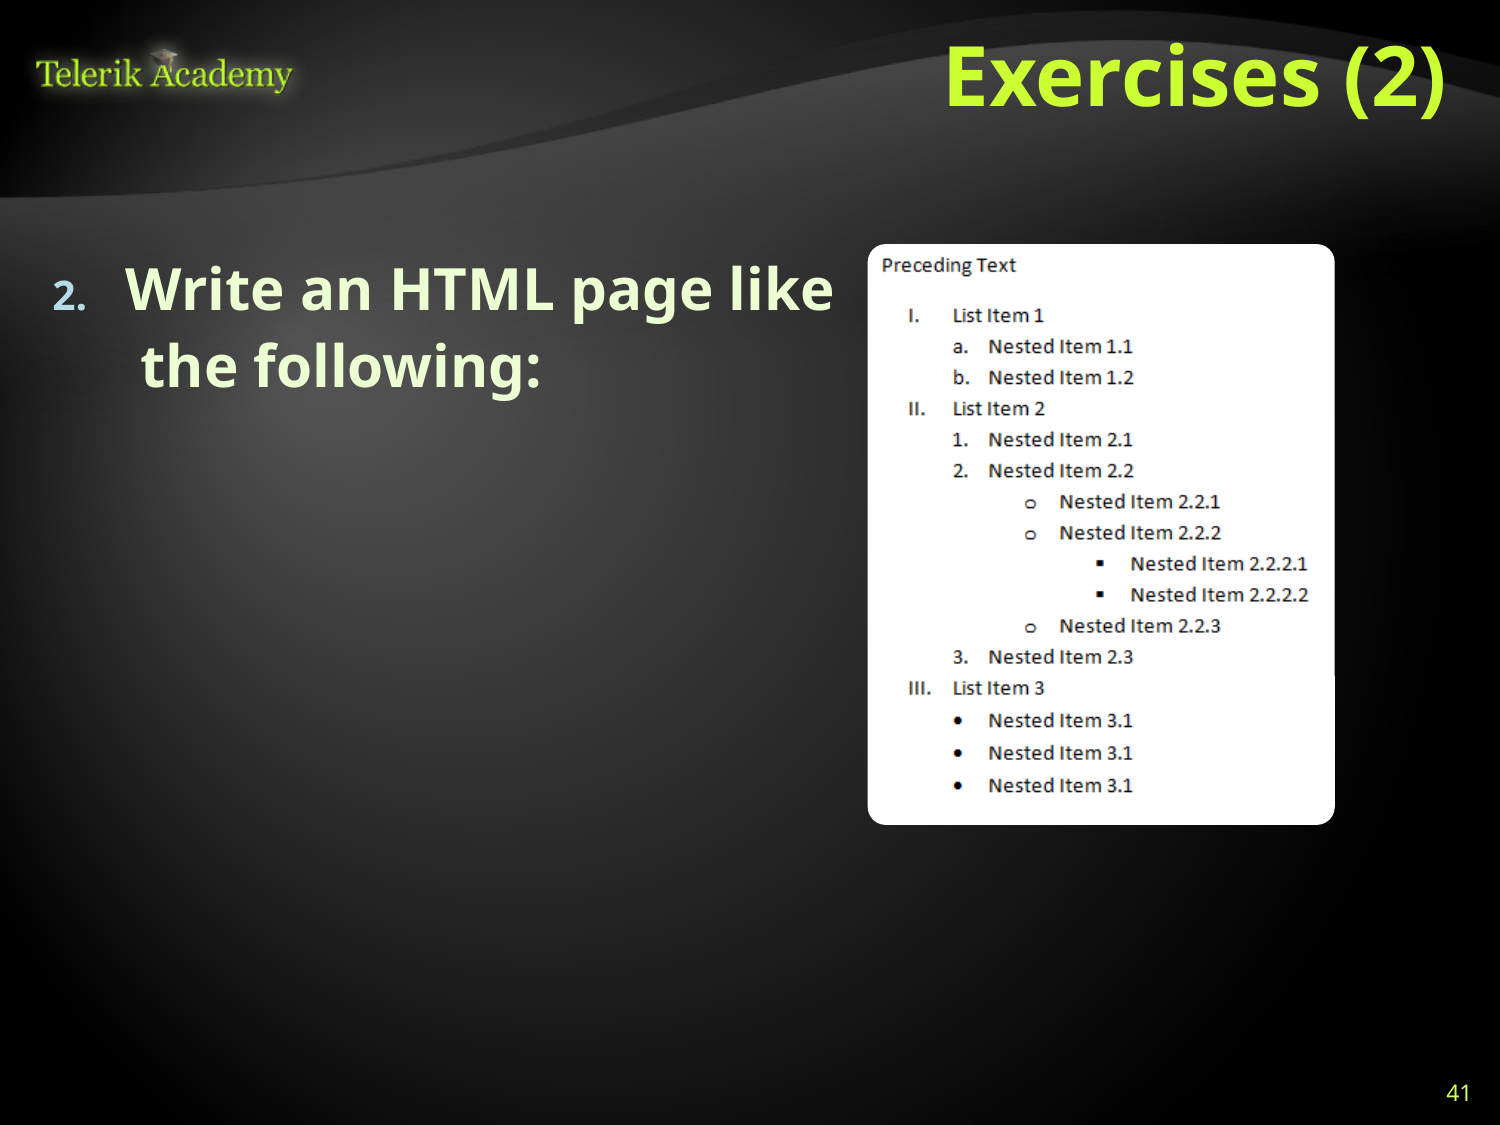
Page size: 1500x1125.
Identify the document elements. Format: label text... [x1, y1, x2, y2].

title Exercises (2) [300, 12, 1463, 150]
list Write an HTML page like the following: [37, 237, 1428, 825]
picture [0, 0, 1500, 1125]
slide_number 41 [1412, 1074, 1488, 1113]
